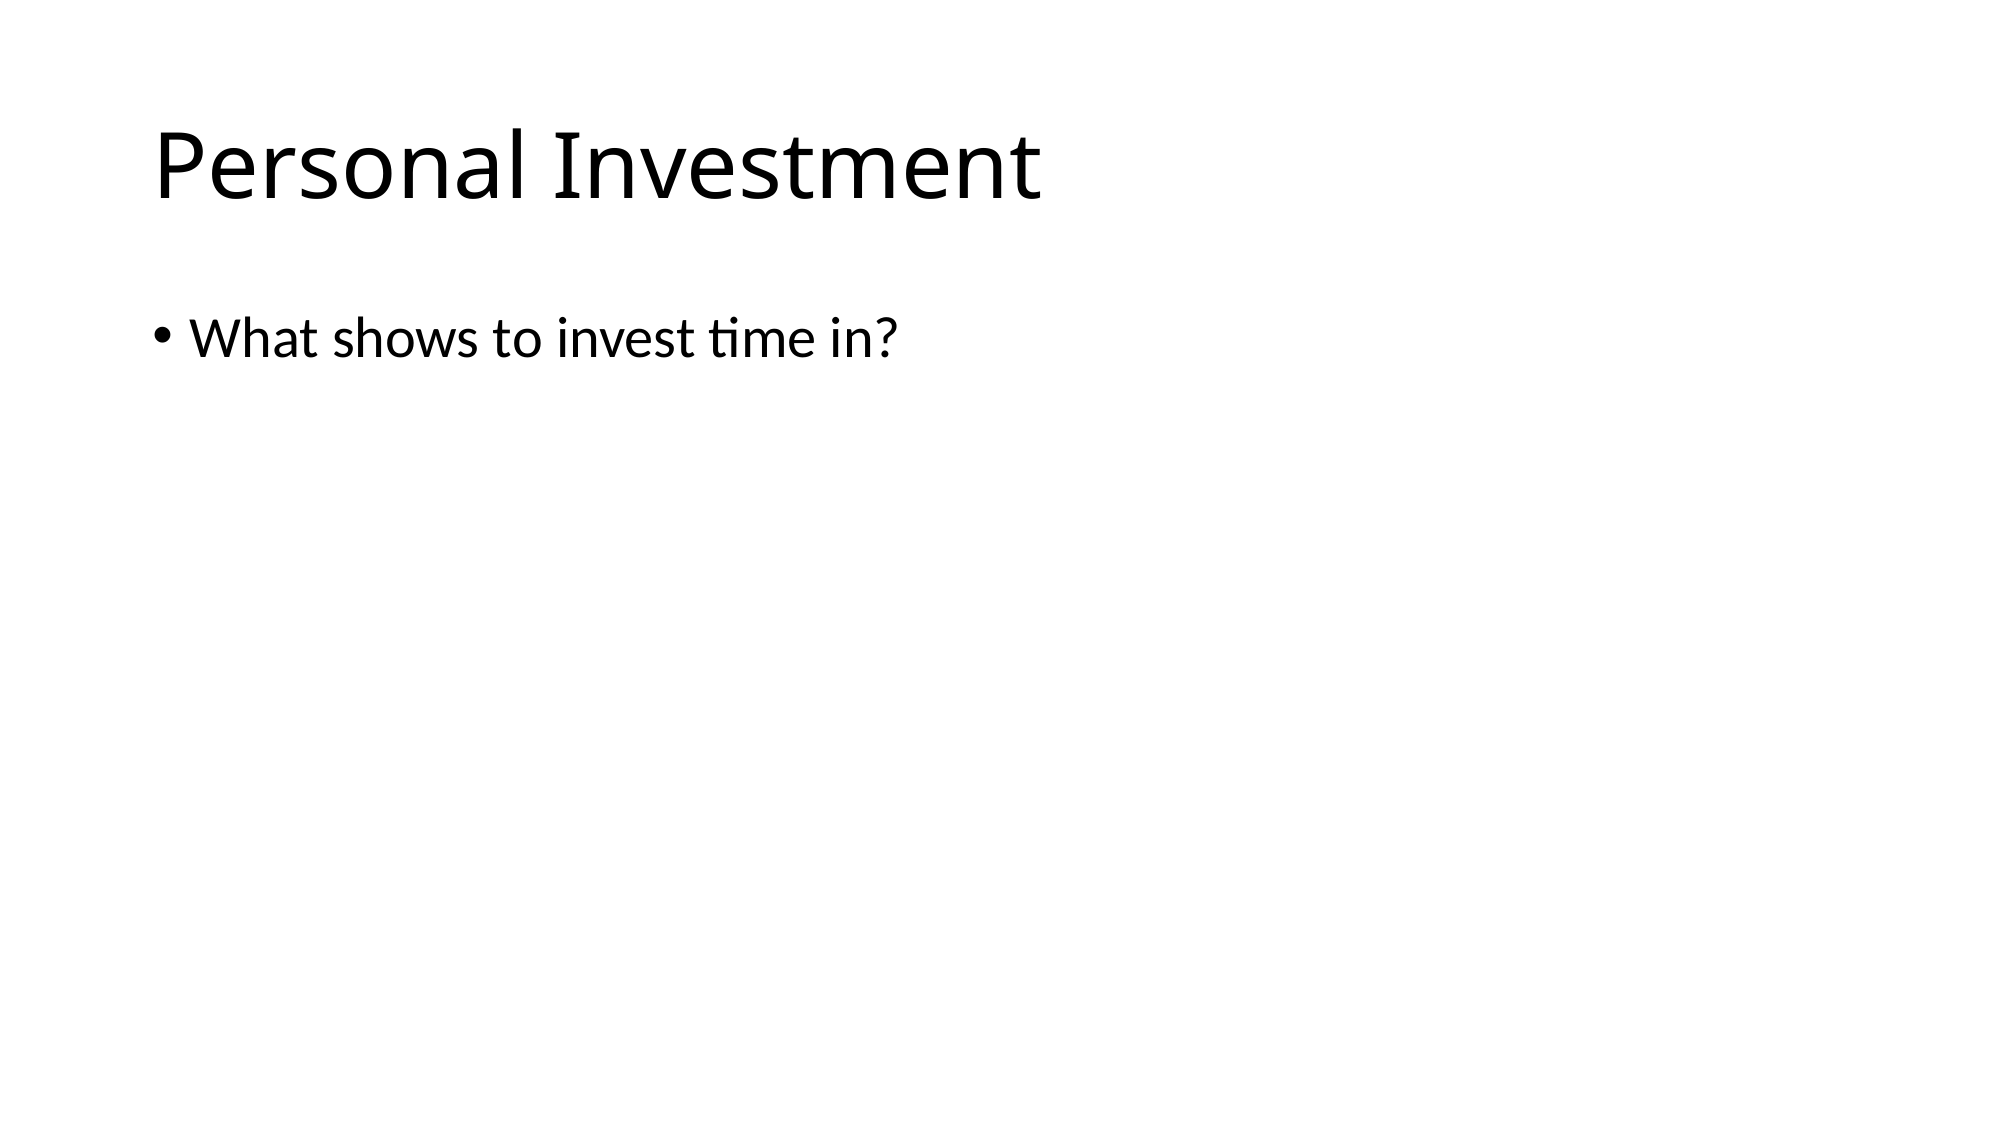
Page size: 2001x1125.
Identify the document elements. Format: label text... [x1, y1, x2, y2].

title Personal Investment [137, 59, 1863, 278]
list What shows to invest time in? [137, 299, 1863, 1014]
